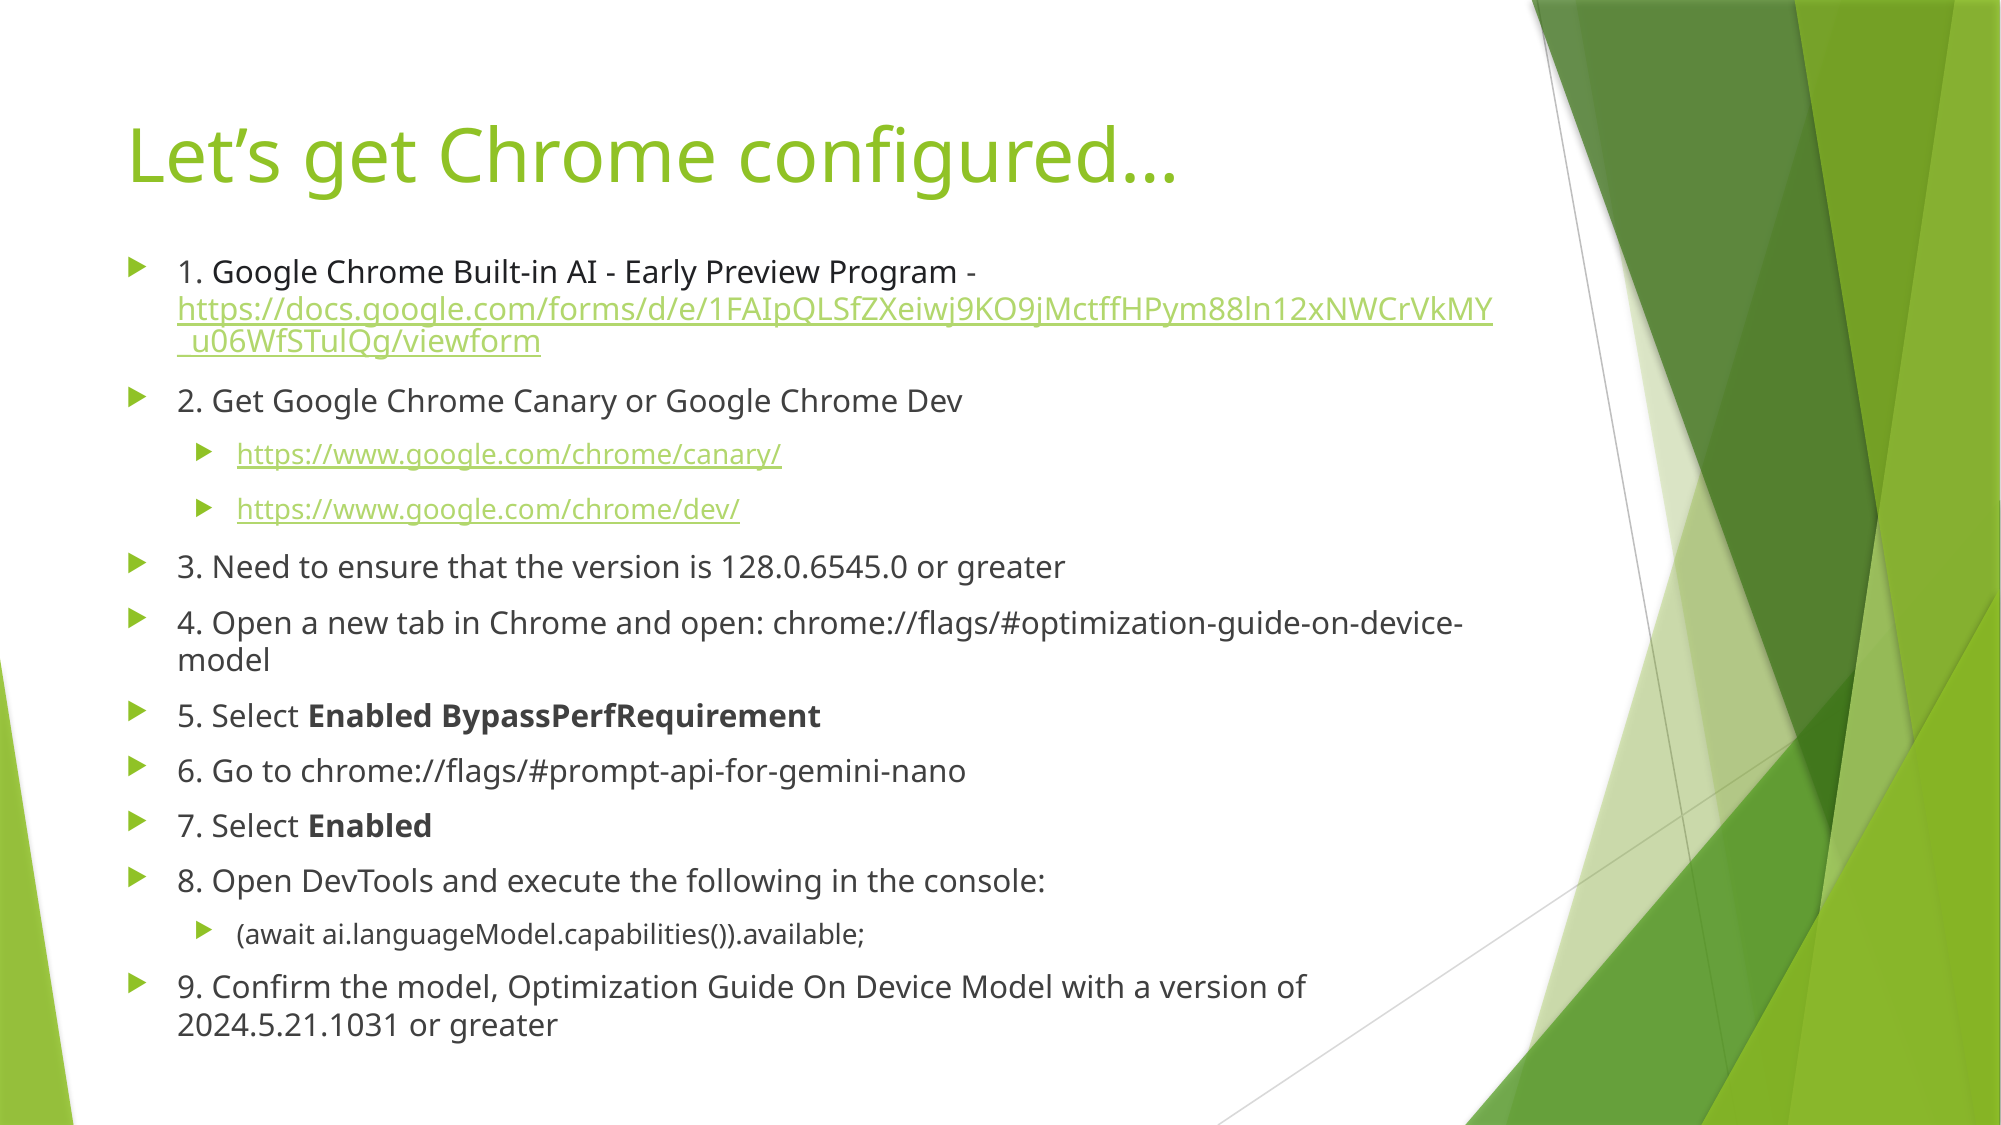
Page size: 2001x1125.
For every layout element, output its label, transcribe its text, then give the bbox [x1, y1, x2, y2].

list 1. Google Chrome Built-in AI - Early Preview Program -https://docs.google.com/forms/d/e/1FAIpQLSfZXeiwj9KO9jMctffHPym88ln12xNWCrVkMY_u06WfSTulQg/viewform 2. Get Google Chrome Canary or Google Chrome Dev https://www.google.com/chrome/canary/ https://www.google.com/chrome/dev/ 3. Need to ensure that the version is 128.0.6545.0 or greater 4. Open a new tab in Chrome and open: chrome://flags/#optimization-guide-on-device-model 5. Select Enabled BypassPerfRequirement 6. Go to chrome://flags/#prompt-api-for-gemini-nano 7. Select Enabled 8. Open DevTools and execute the following in the console: (await ai.languageModel.capabilities()).available; 9. Confirm the model, Optimization Guide On Device Model with a version of 2024.5.21.1031 or greater [111, 244, 1522, 1025]
title Let’s get Chrome configured… [111, 99, 1522, 244]
